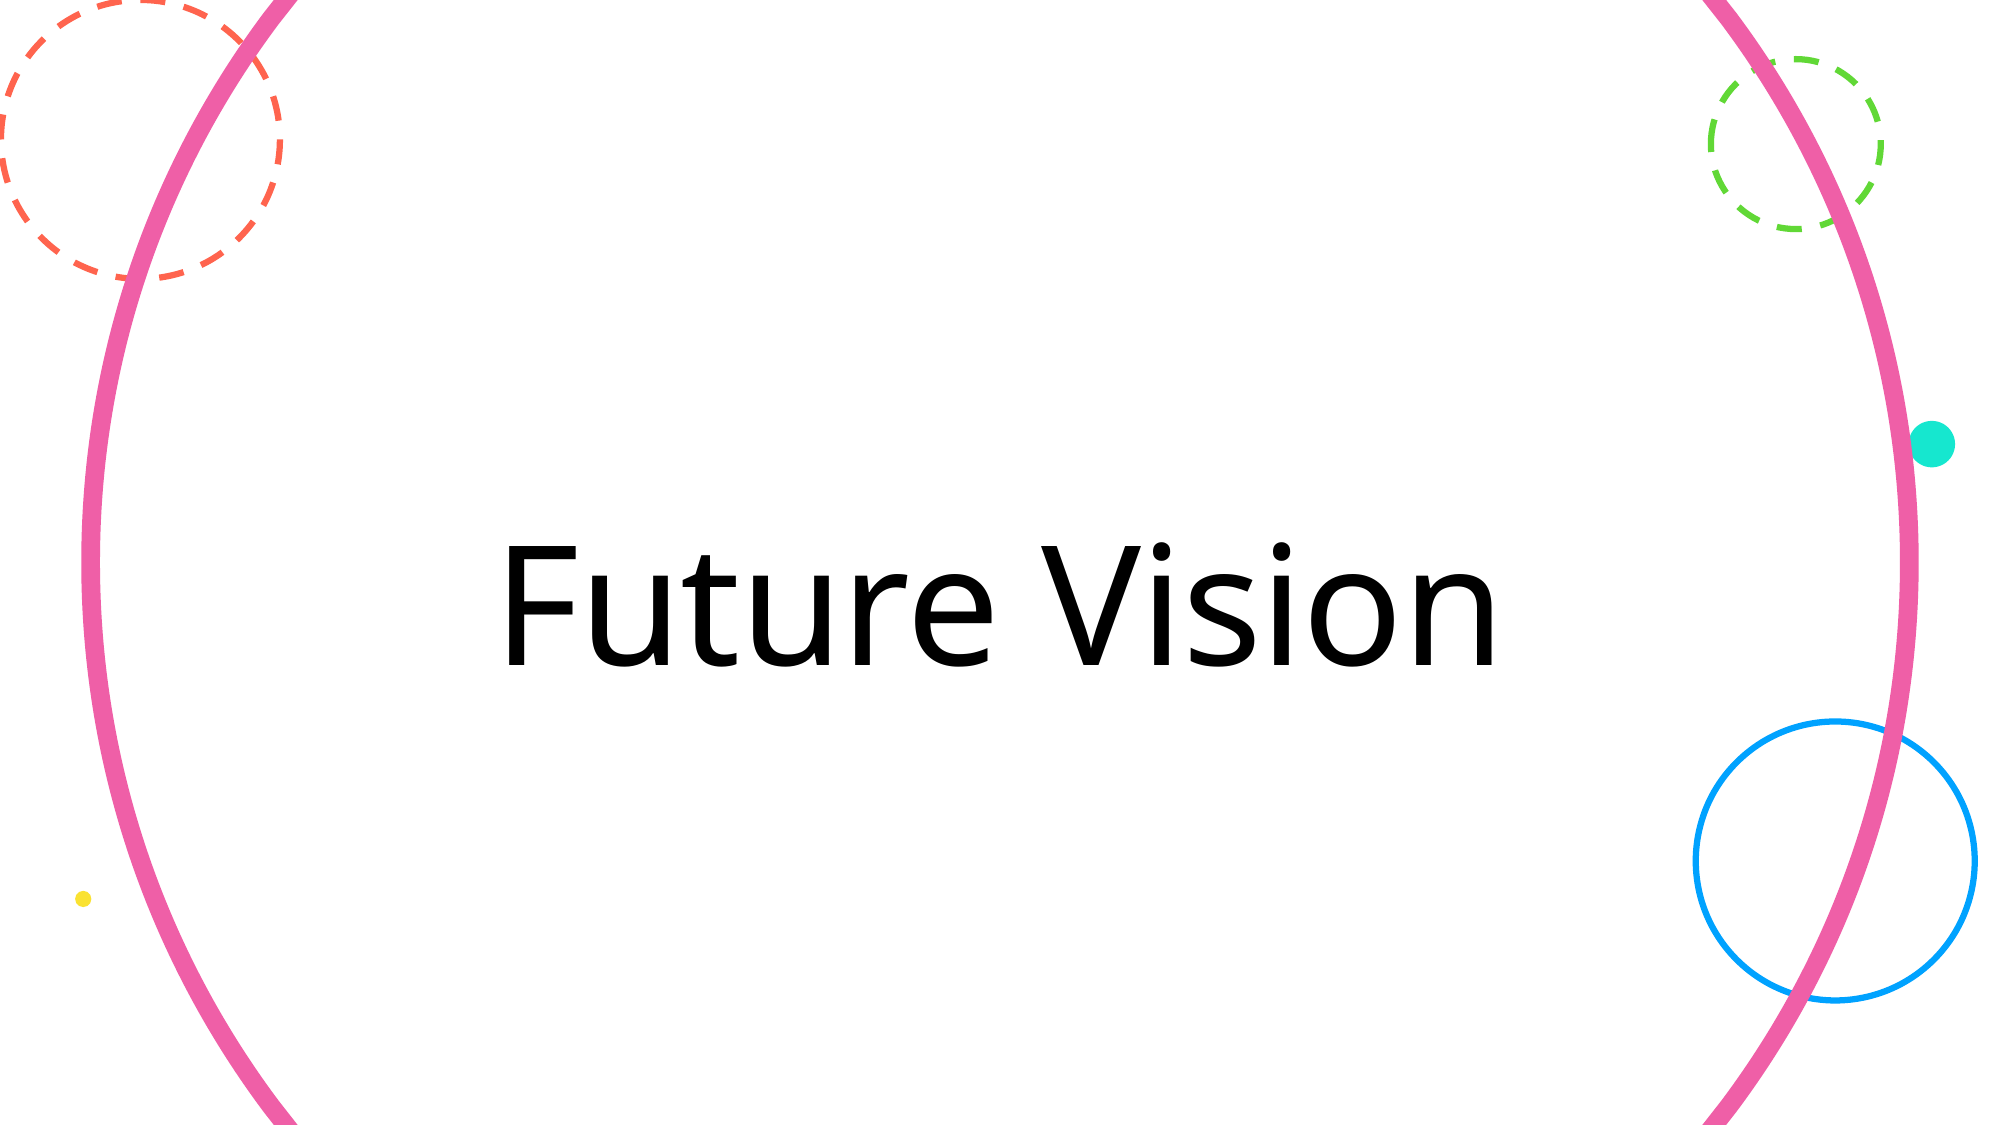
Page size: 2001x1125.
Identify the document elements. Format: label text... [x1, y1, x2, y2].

title Future Vision [396, 124, 1604, 710]
